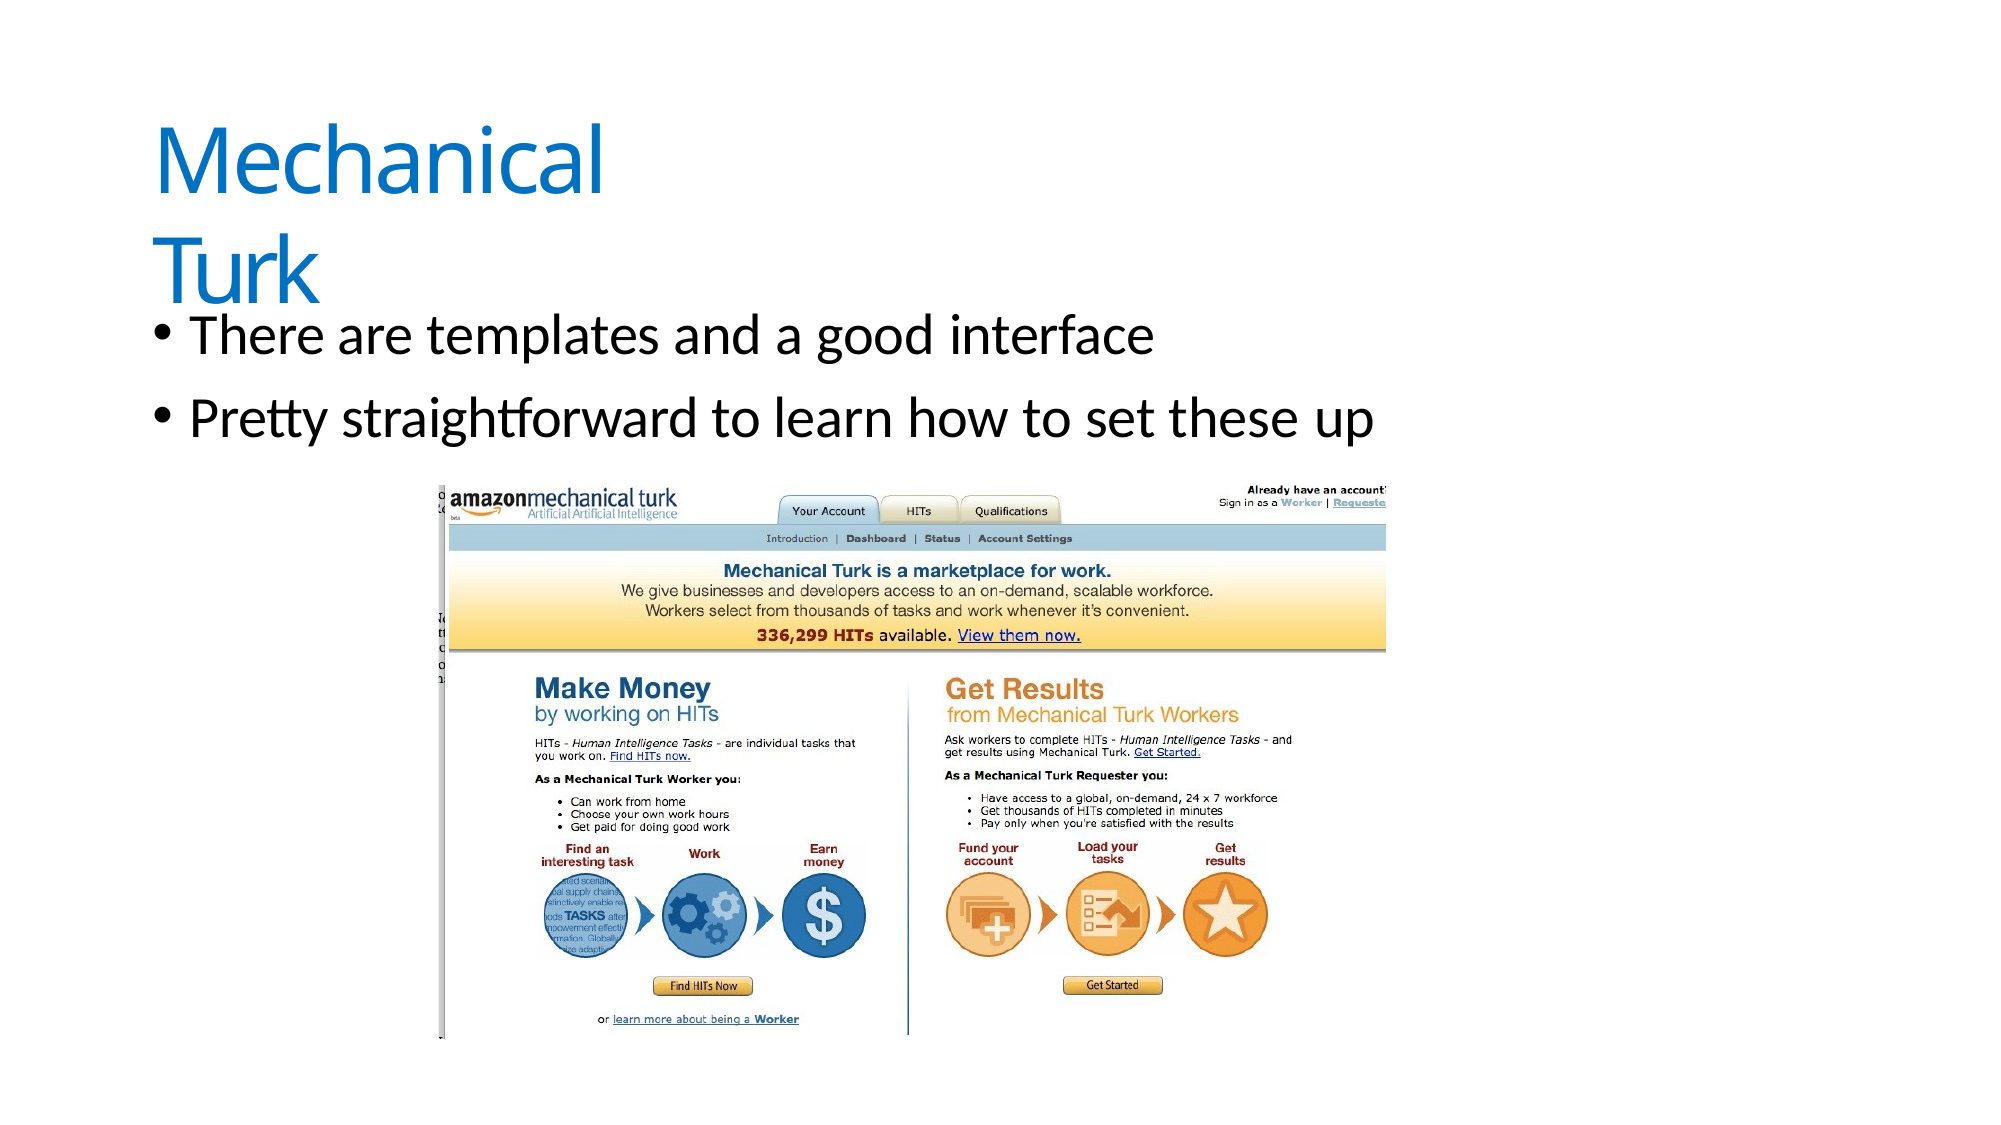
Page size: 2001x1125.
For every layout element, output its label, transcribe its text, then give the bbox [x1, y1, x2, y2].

text_box There are templates and a good interface Pretty straightforward to learn how to set these up [150, 281, 1392, 450]
text_box [438, 485, 1386, 1039]
title Mechanical Turk [150, 100, 756, 281]
